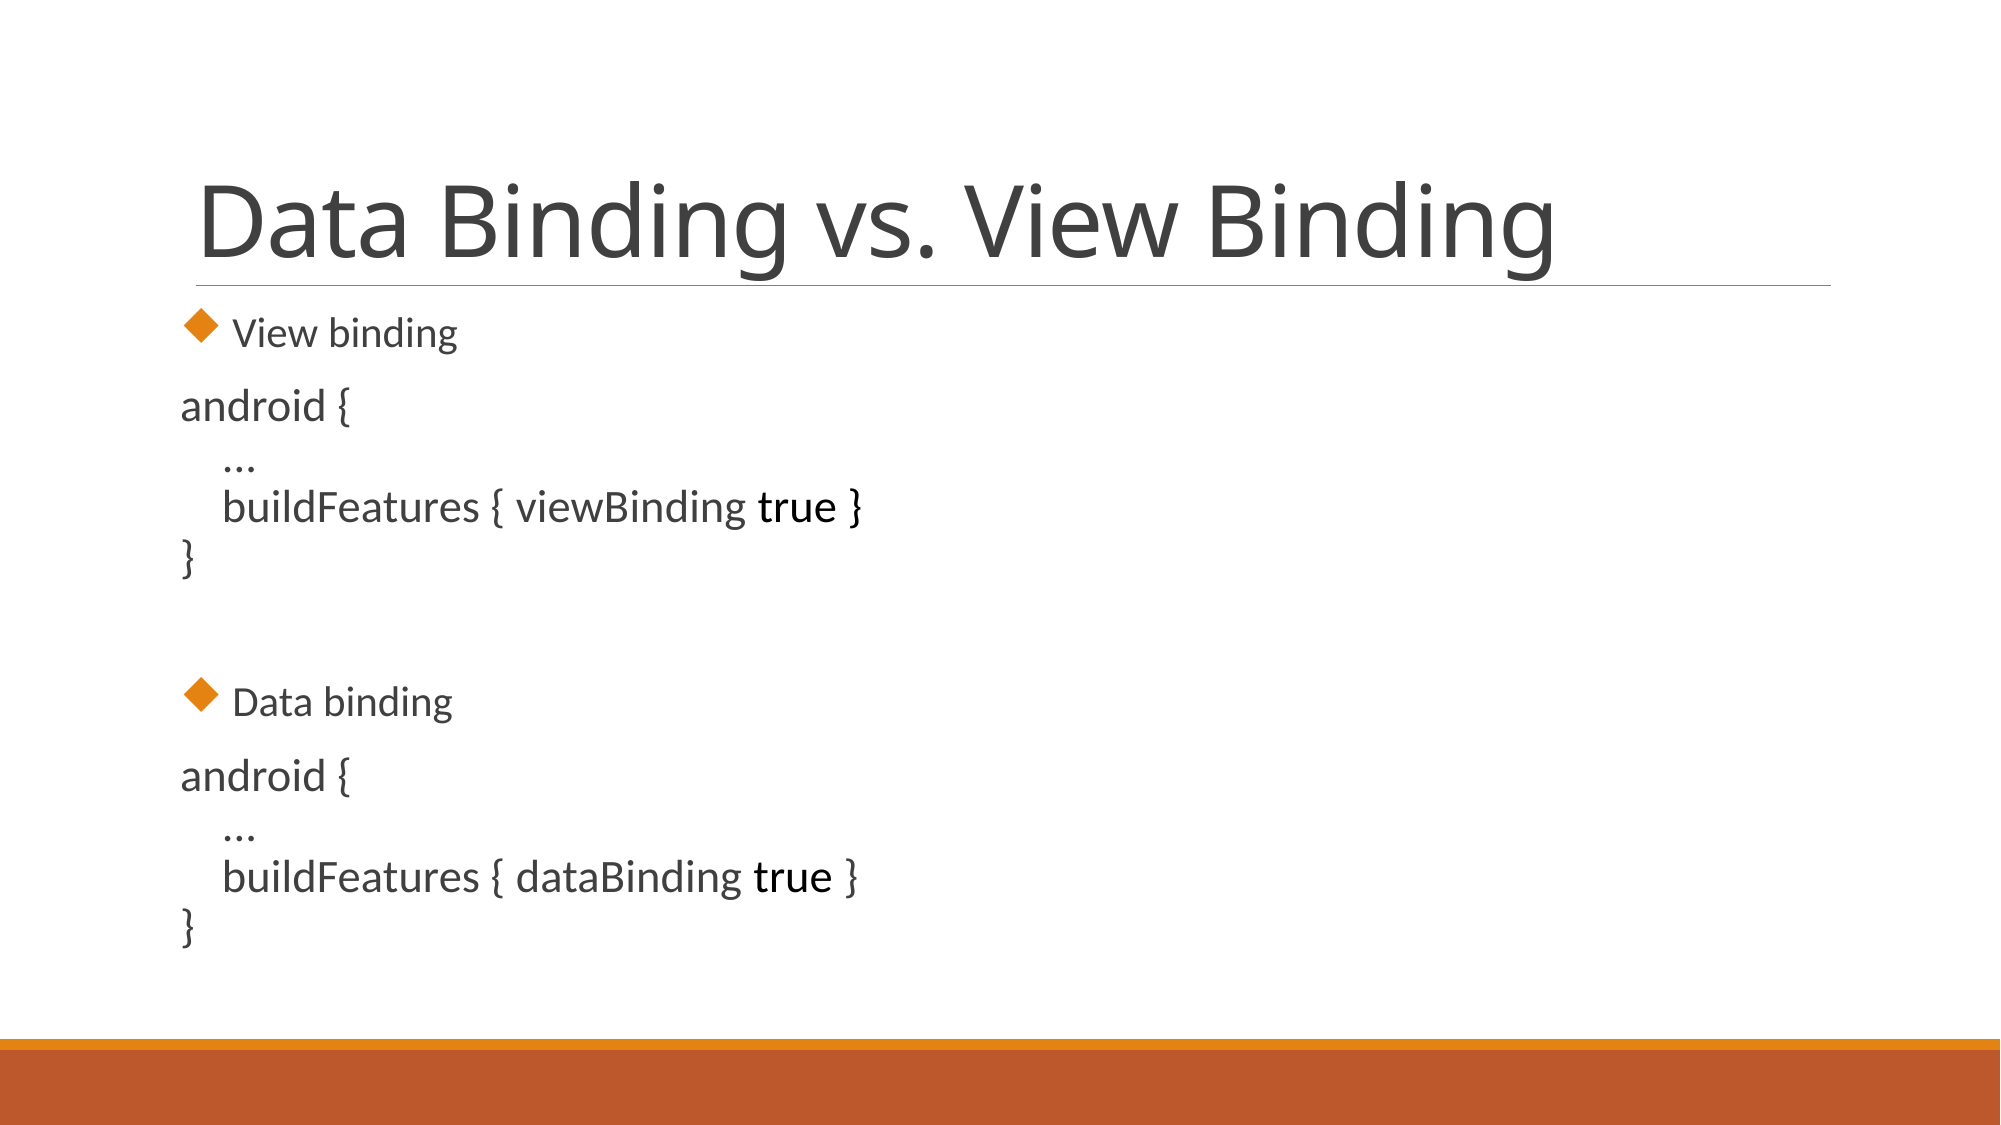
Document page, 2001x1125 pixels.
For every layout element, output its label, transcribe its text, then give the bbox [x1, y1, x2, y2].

list View binding android { ... buildFeatures { viewBinding true } } Data binding android { ... buildFeatures { dataBinding true } } [180, 302, 1830, 963]
title Data Binding vs. View Binding [180, 47, 1830, 285]
